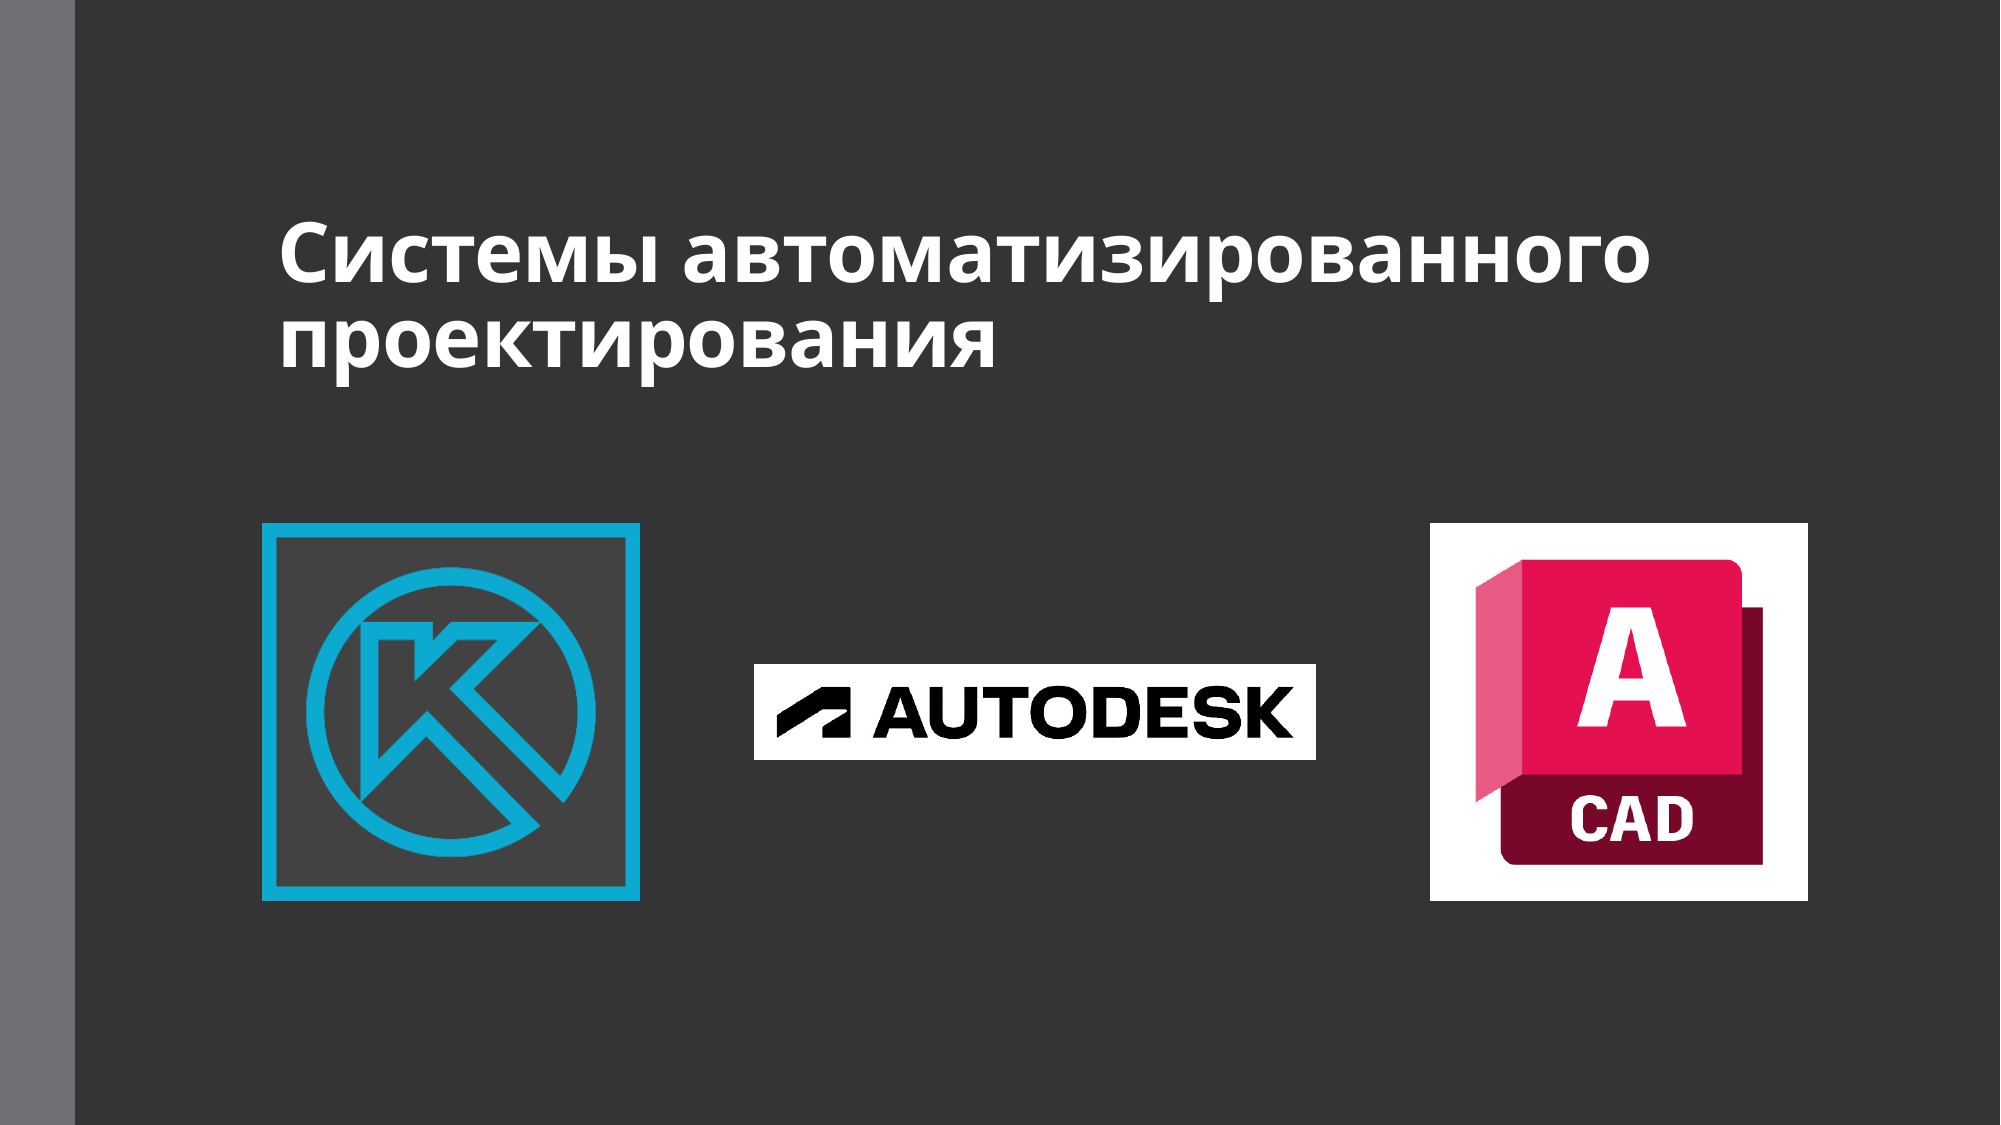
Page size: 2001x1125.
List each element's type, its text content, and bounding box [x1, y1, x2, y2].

picture [277, 538, 625, 886]
picture [753, 664, 1317, 760]
title Системы автоматизированного проектирования [262, 201, 1808, 392]
picture [1430, 523, 1808, 901]
